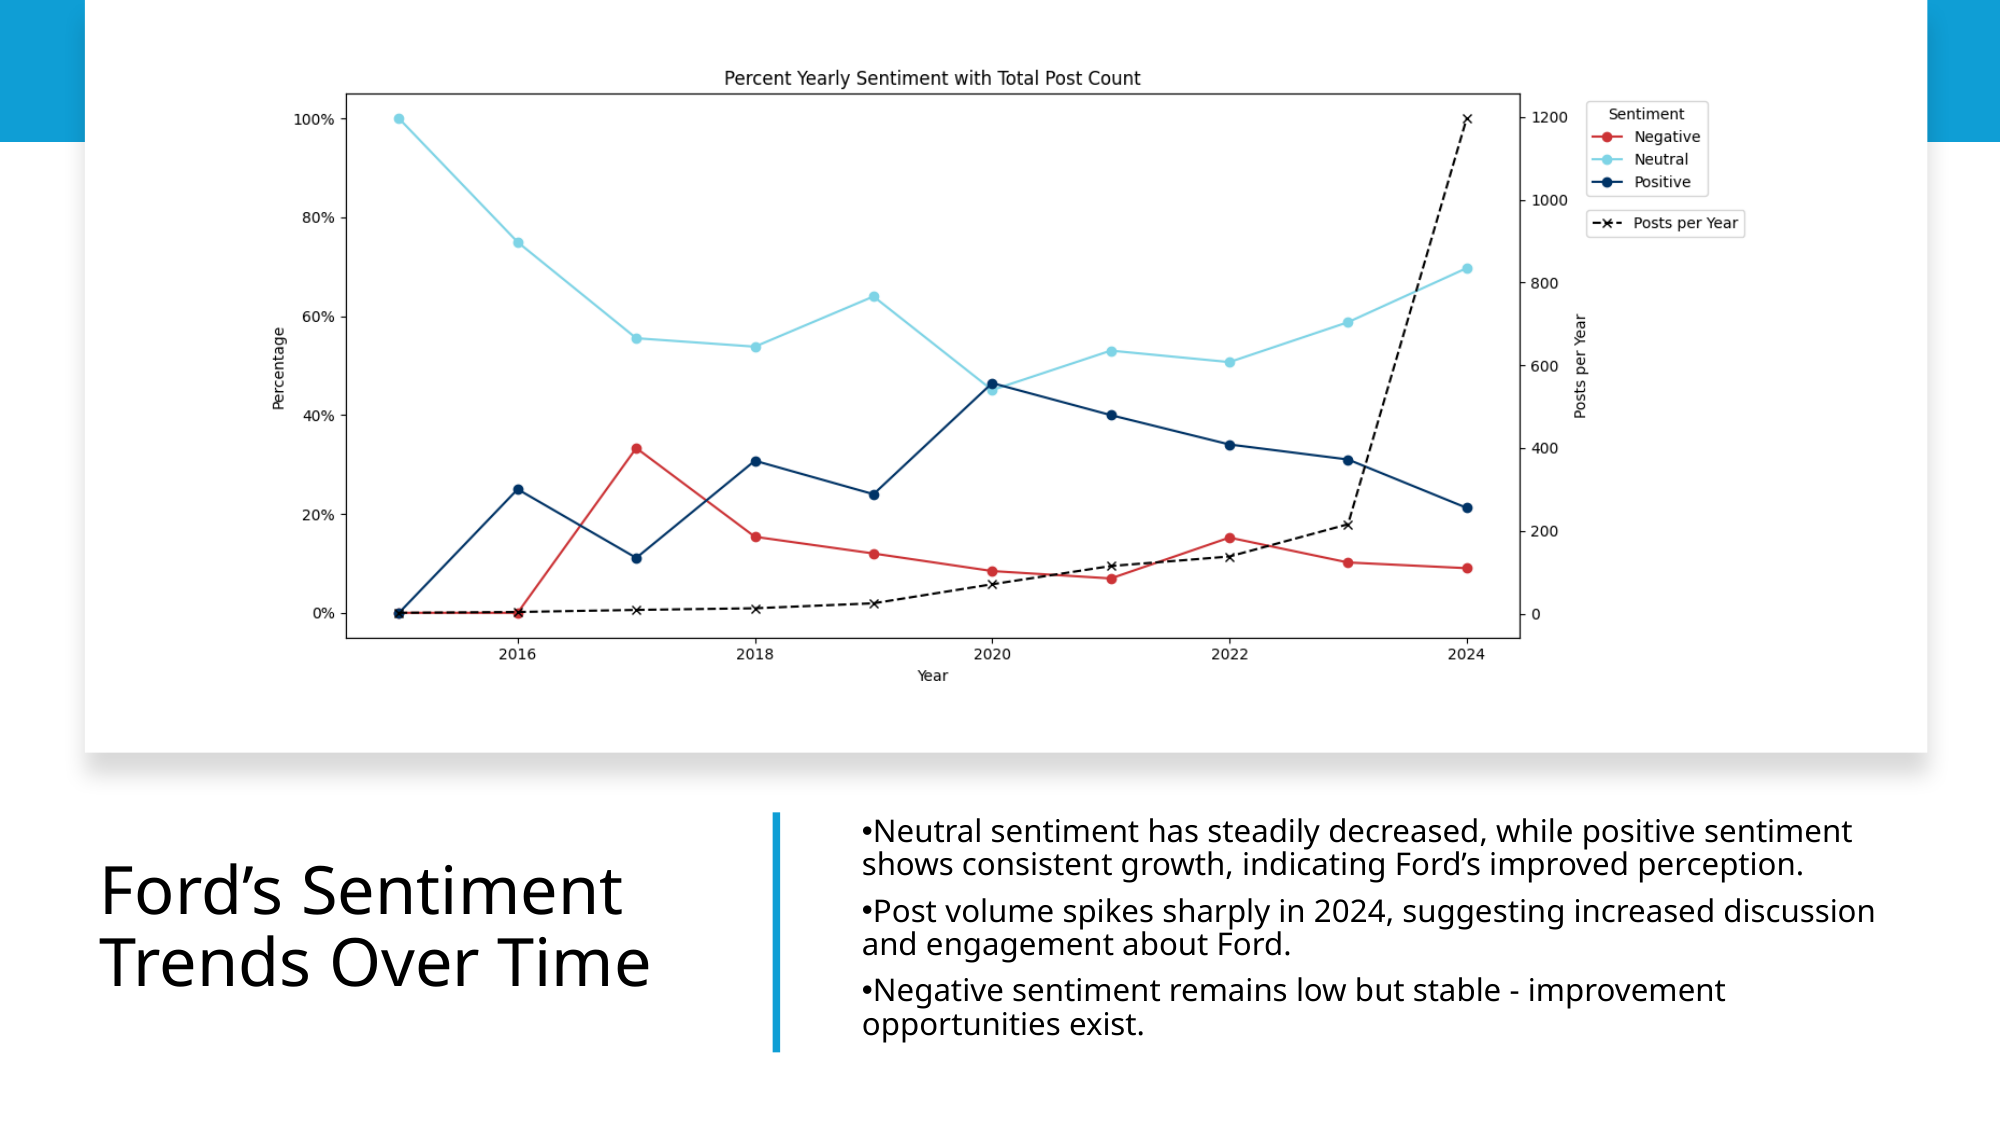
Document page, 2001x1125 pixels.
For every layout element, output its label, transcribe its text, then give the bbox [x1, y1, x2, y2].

picture [260, 59, 1755, 695]
text_box Ford’s Sentiment Trends Over Time [84, 801, 721, 1057]
text_box [1929, 0, 2000, 144]
text_box [0, 144, 2000, 1125]
text_box [83, 0, 1929, 754]
text_box [0, 0, 83, 144]
text_box [771, 811, 782, 1054]
text_box Neutral sentiment has steadily decreased, while positive sentiment shows consistent growth, indicating Ford’s improved perception. Post volume spikes sharply in 2024, suggesting increased discussion and engagement about Ford. Negative sentiment remains low but stable - improvement opportunities exist. [846, 801, 1928, 1057]
